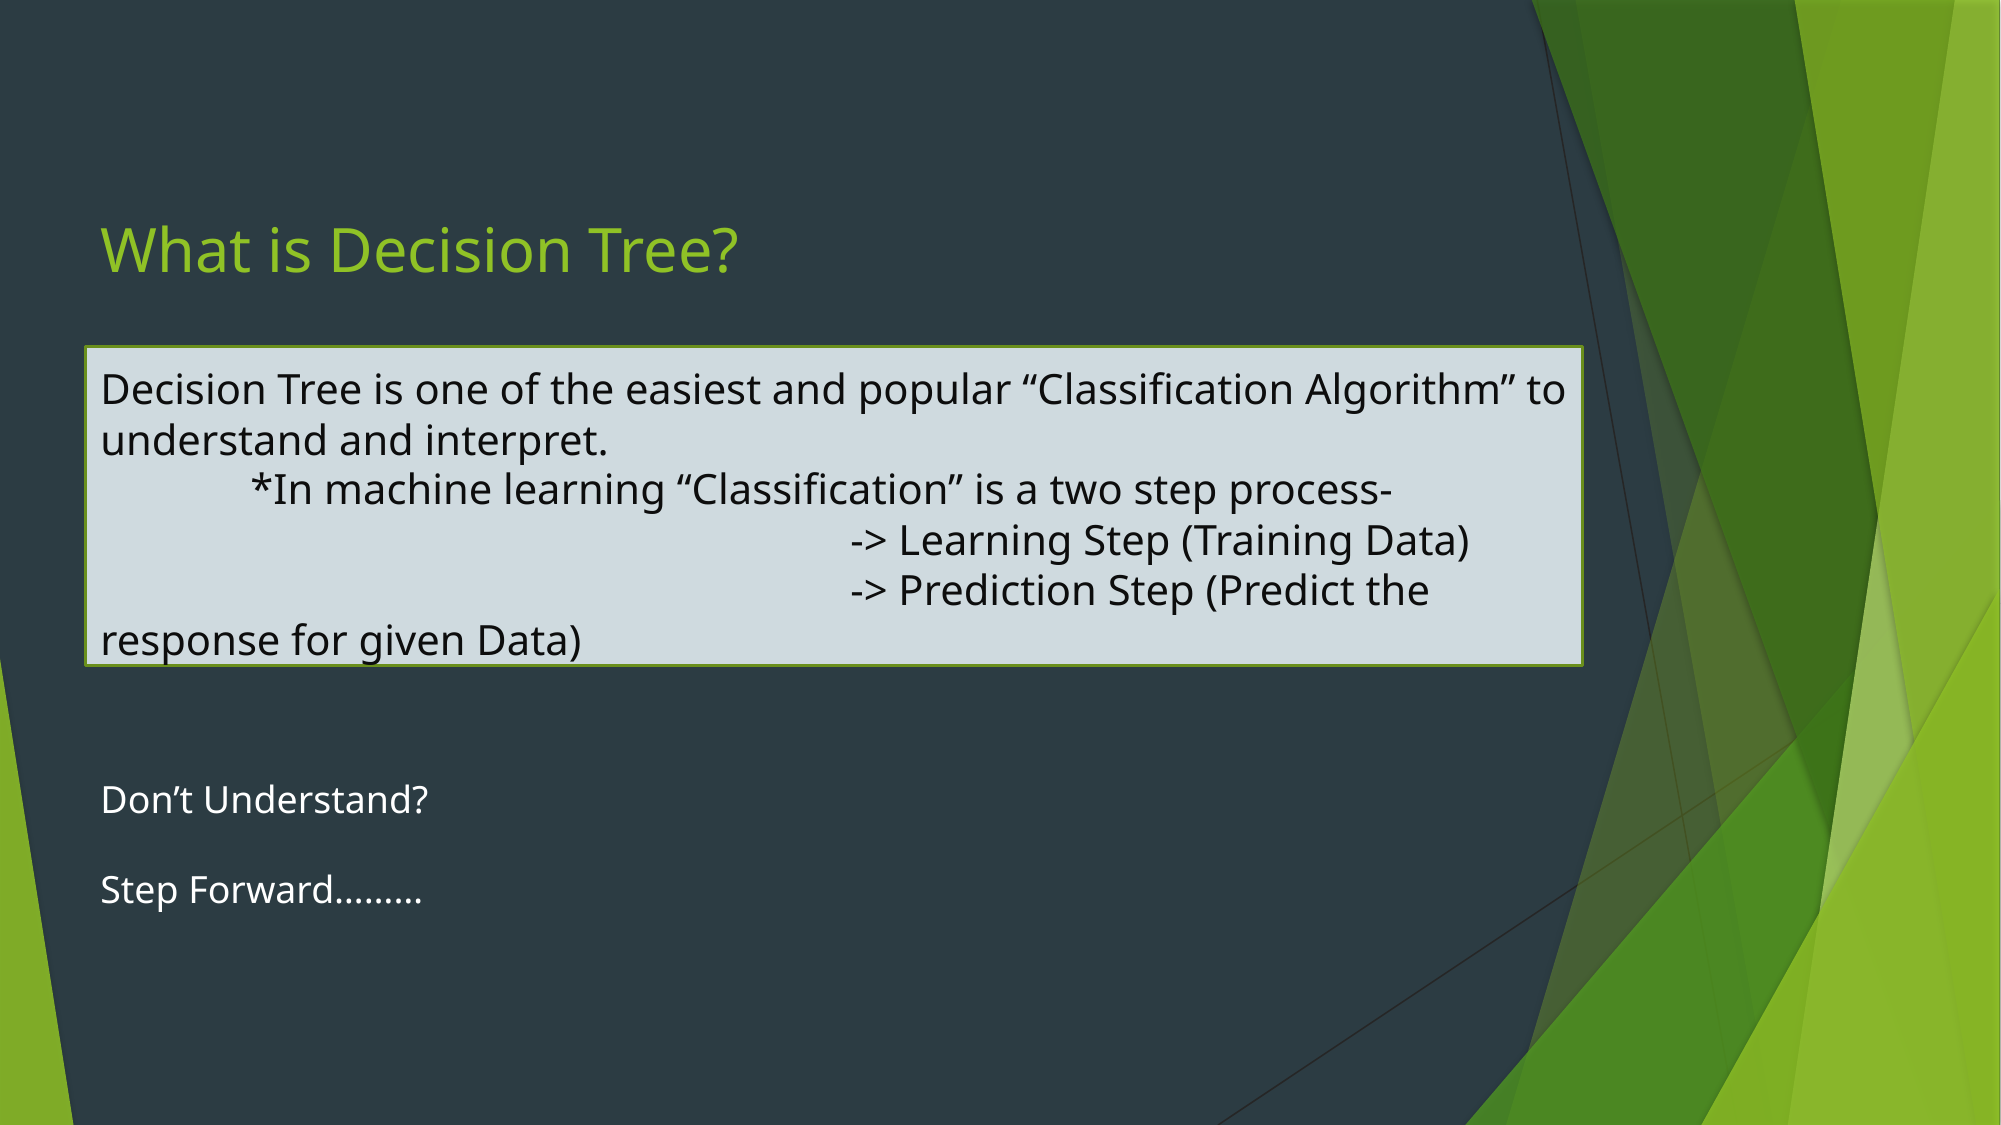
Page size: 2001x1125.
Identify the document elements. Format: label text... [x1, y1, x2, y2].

title What is Decision Tree? [85, 203, 1496, 345]
text_box Don’t Understand? Step Forward……… [85, 768, 1158, 919]
text_box Decision Tree is one of the easiest and popular “Classification Algorithm” to understand and interpret. *In machine learning “Classification” is a two step process- -> Learning Step (Training Data) -> Prediction Step (Predict the response for given Data) [84, 345, 1584, 667]
